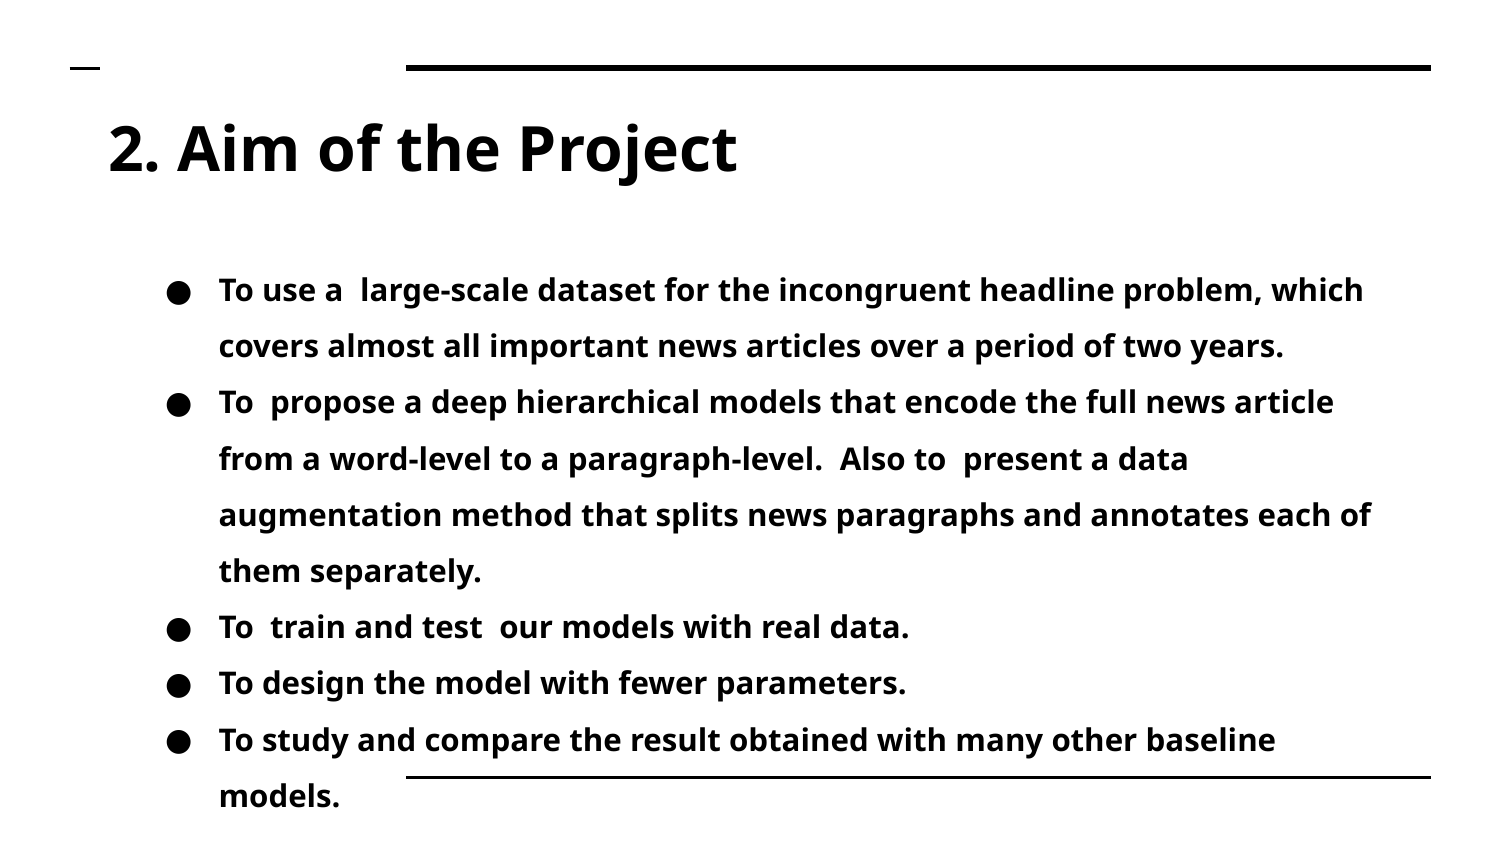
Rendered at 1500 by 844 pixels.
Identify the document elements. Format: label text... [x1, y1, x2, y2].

list To use a large-scale dataset for the incongruent headline problem, which covers almost all important news articles over a period of two years. To propose a deep hierarchical models that encode the full news article from a word-level to a paragraph-level. Also to present a data augmentation method that splits news paragraphs and annotates each of them separately. To train and test our models with real data. To design the model with fewer parameters. To study and compare the result obtained with many other baseline models. [128, 236, 1418, 756]
title 2. Aim of the Project [93, 94, 1431, 199]
